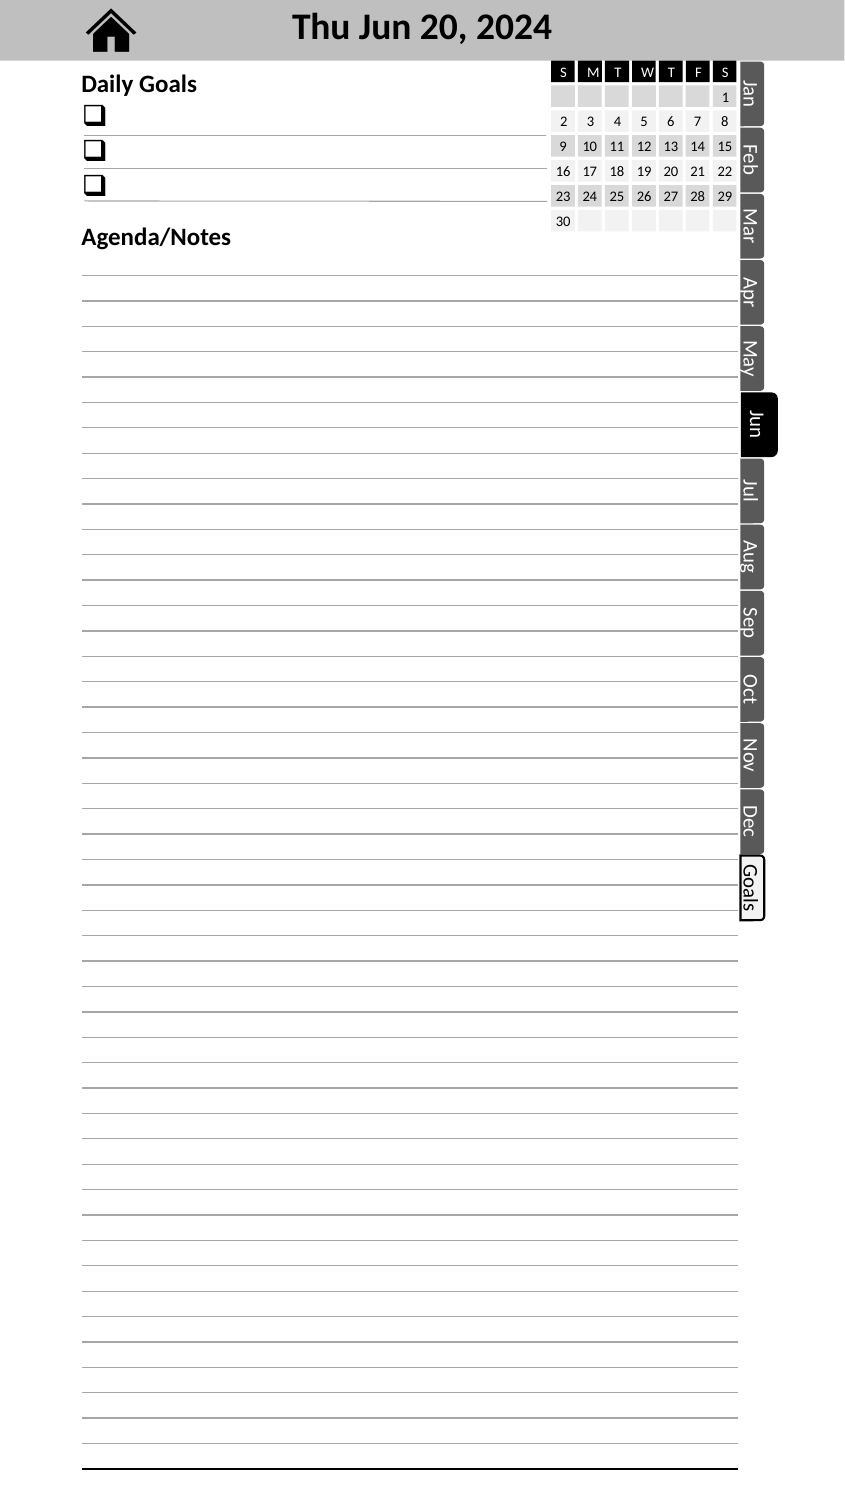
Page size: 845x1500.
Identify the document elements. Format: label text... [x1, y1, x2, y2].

list Thu Jun 20, 2024 [190, 0, 655, 61]
picture [82, 1, 140, 59]
